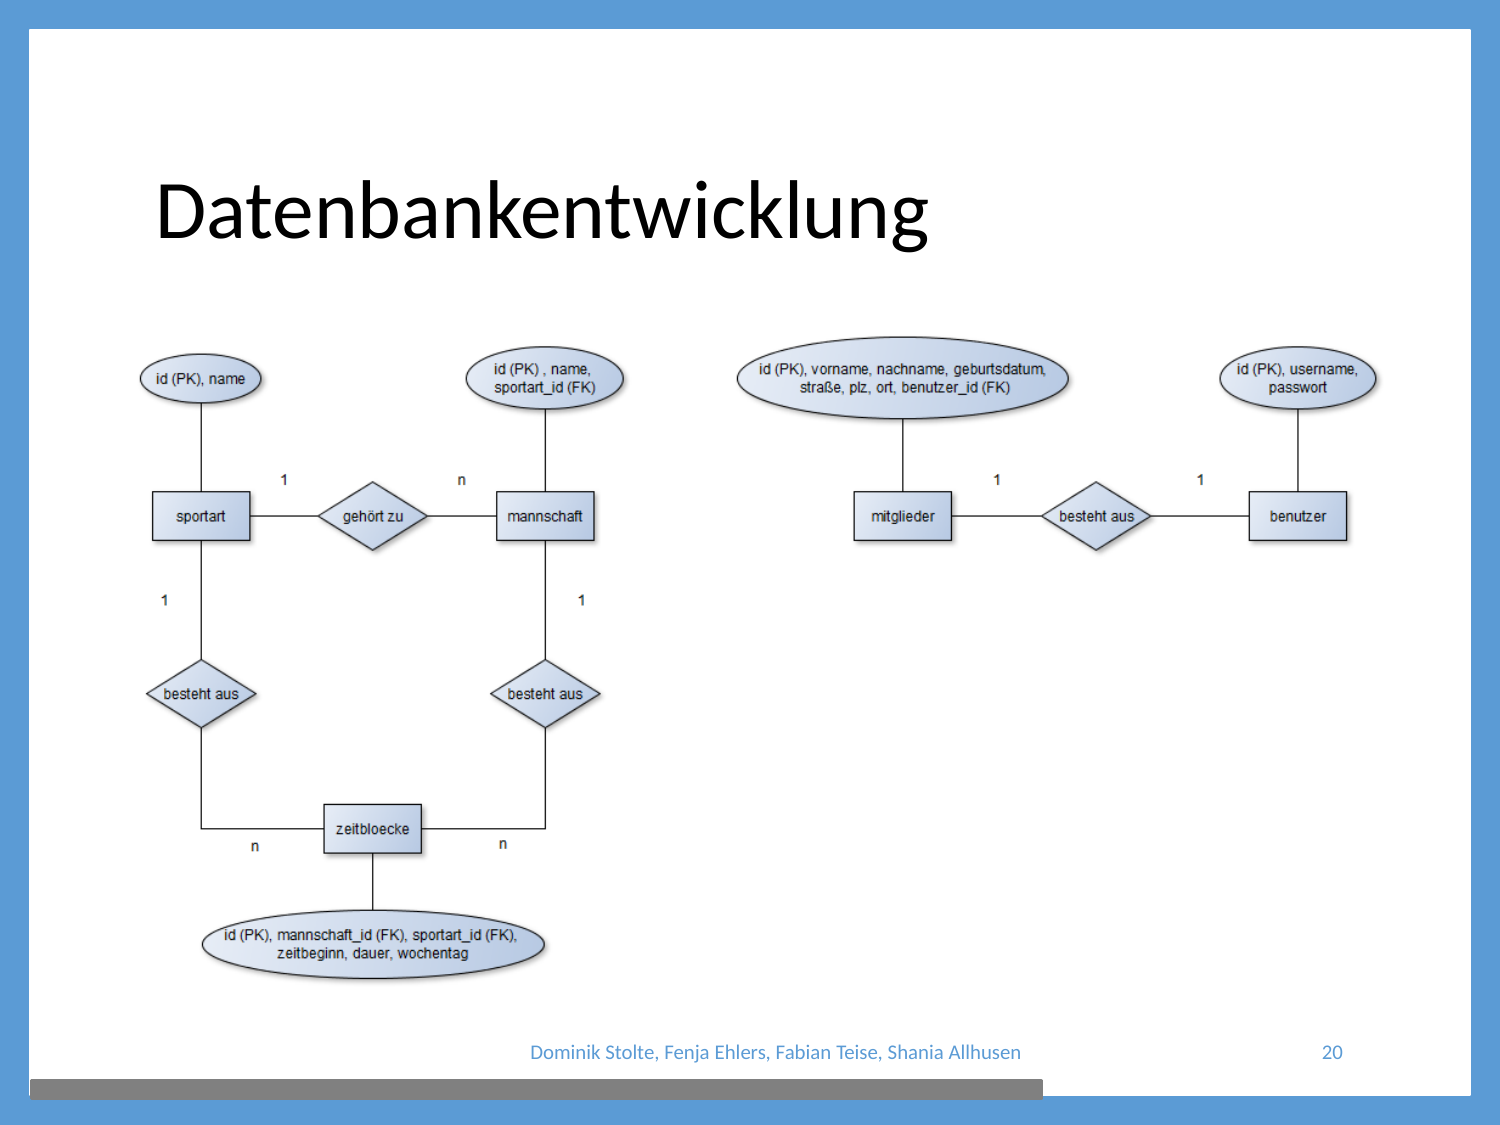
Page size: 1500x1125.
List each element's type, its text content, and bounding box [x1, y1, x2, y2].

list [49, 260, 1447, 1040]
slide_number 20 [1147, 1048, 1358, 1081]
title Datenbankentwicklung [140, 99, 1356, 259]
footer Dominik Stolte, Fenja Ehlers, Fabian Teise, Shania Allhusen [485, 1048, 1067, 1081]
text_box [30, 1079, 1043, 1100]
